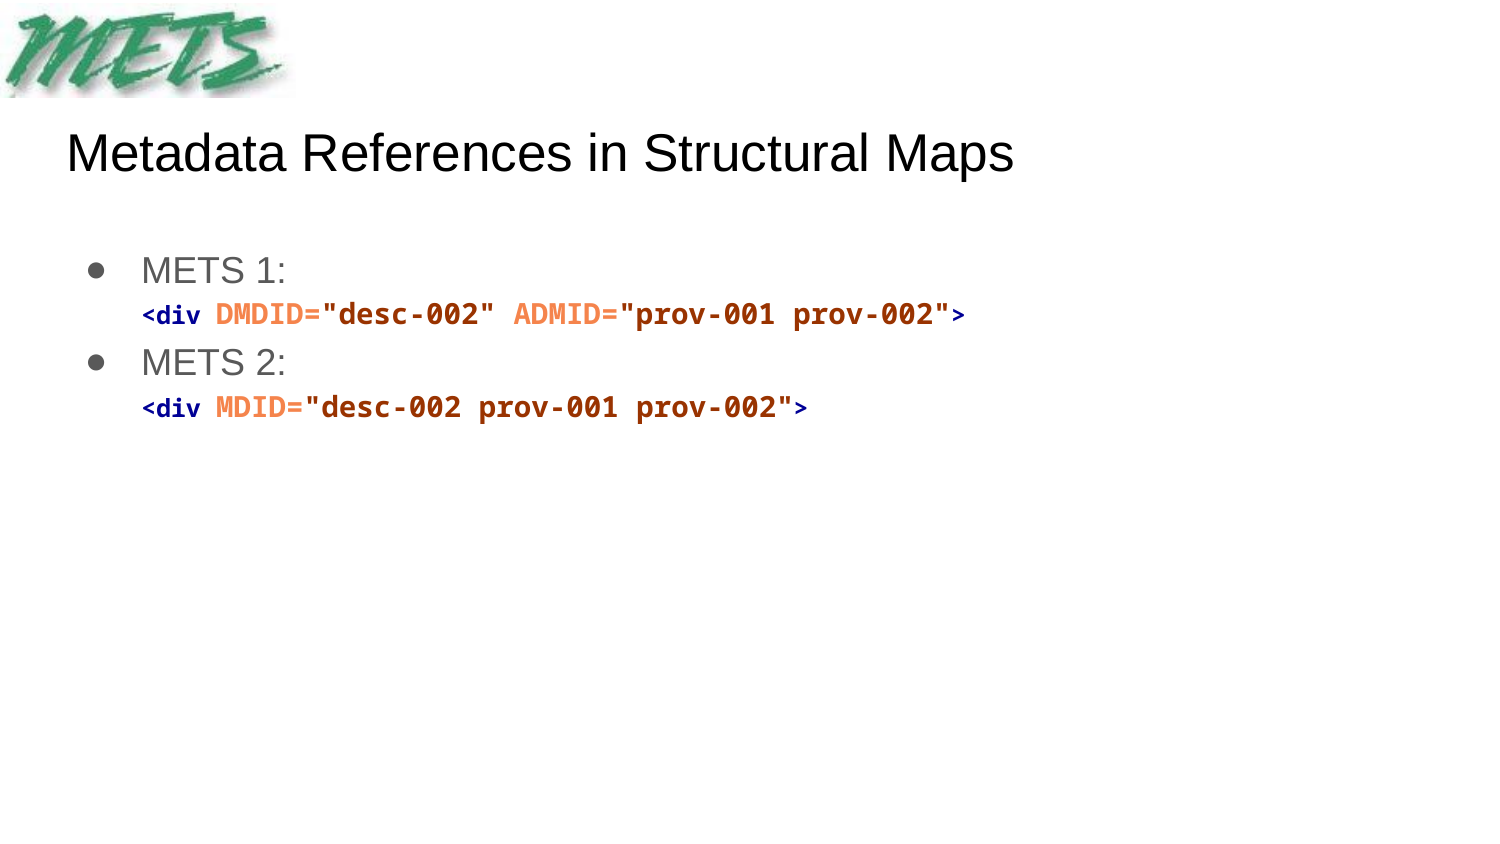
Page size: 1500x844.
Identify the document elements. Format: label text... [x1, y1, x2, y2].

list METS 1: <div DMDID="desc-002" ADMID="prov-001 prov-002"> METS 2: <div MDID="desc-002 prov-001 prov-002"> [51, 223, 1449, 750]
title Metadata References in Structural Maps [51, 103, 1449, 198]
picture [0, 3, 296, 98]
